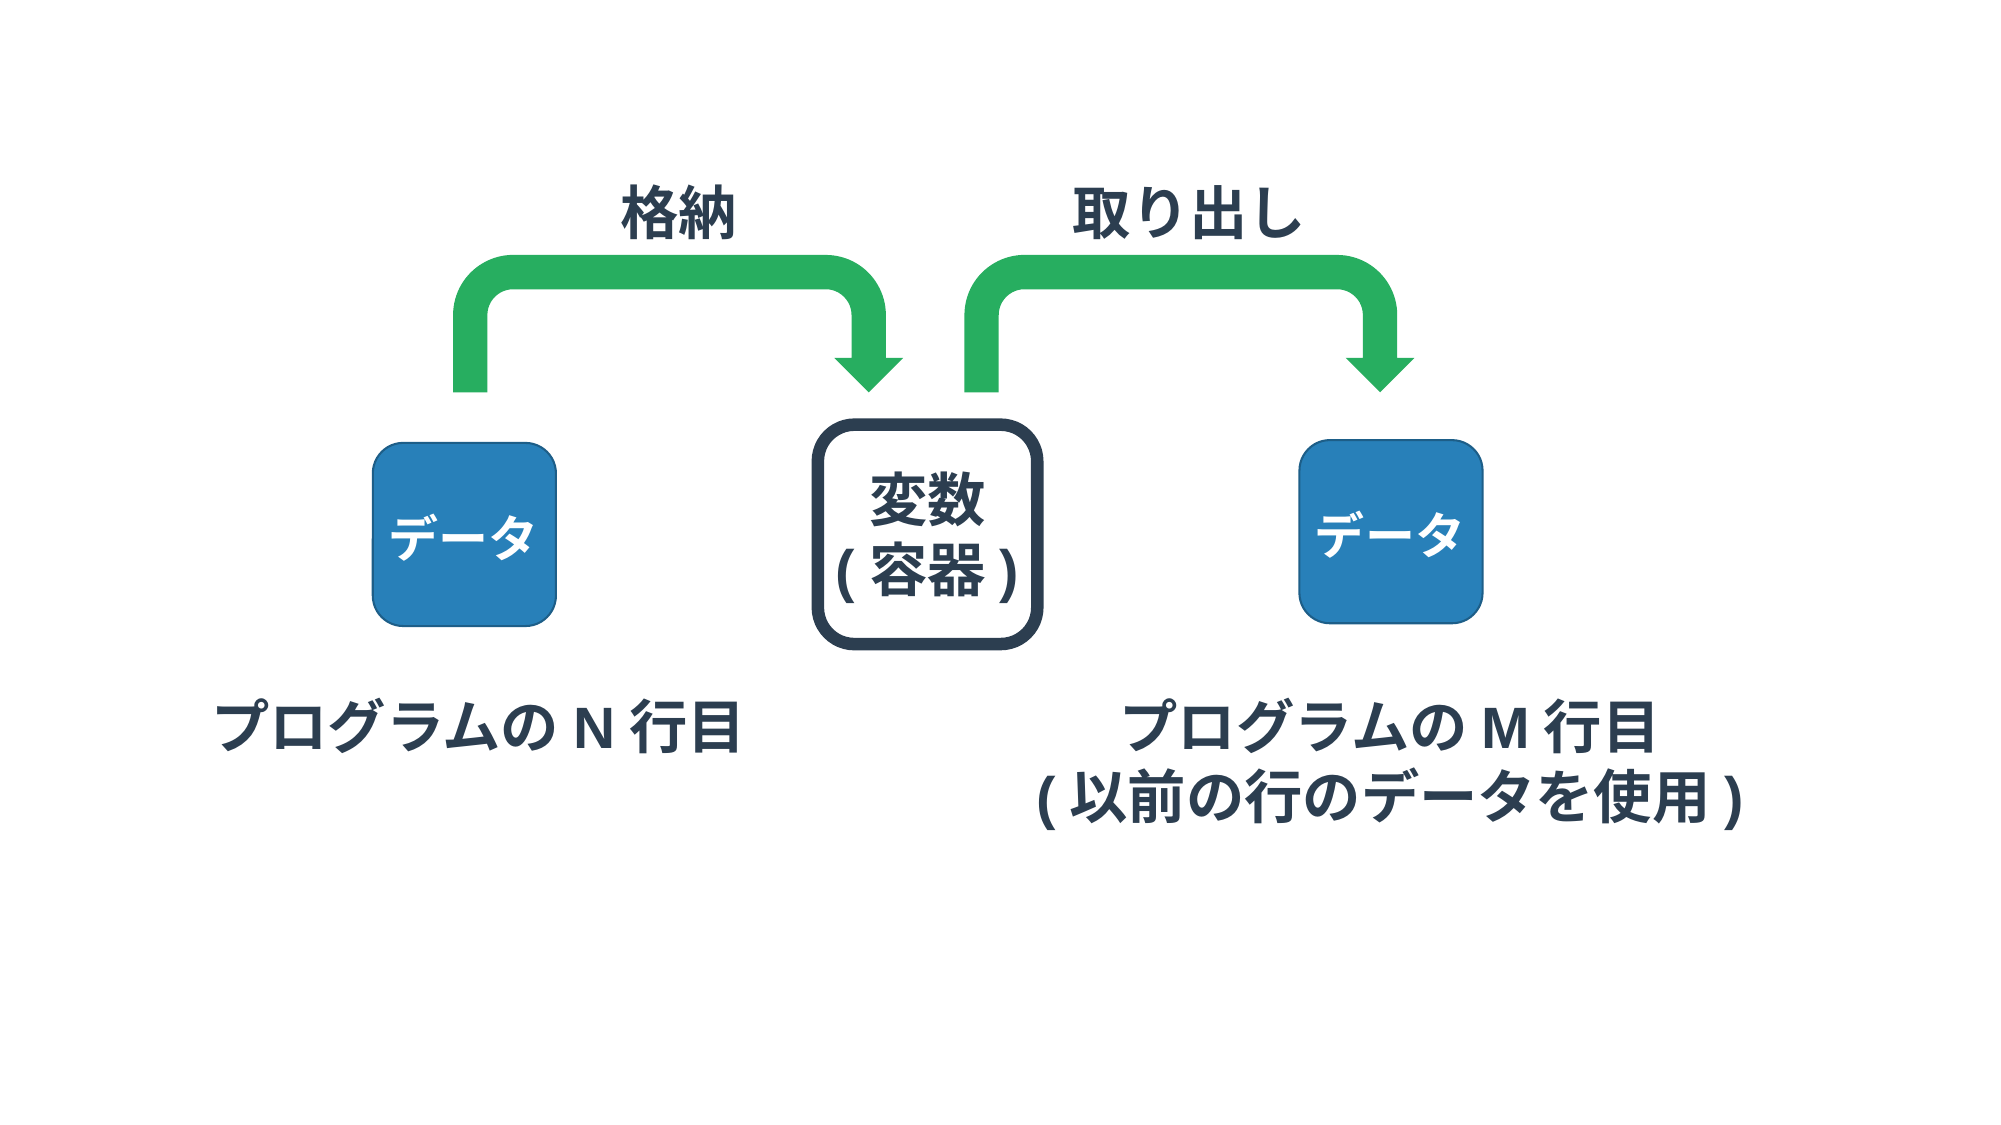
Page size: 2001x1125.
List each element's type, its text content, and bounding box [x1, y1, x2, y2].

text_box プログラムのM行目 (以前の行のデータを使用) [1021, 682, 1759, 838]
text_box 変数 (容器) [821, 456, 1035, 611]
text_box データ [373, 499, 554, 575]
text_box [371, 441, 557, 628]
text_box データ [1300, 496, 1480, 572]
text_box プログラムのN行目 [196, 682, 761, 768]
text_box [1298, 439, 1484, 625]
text_box 取り出し [1058, 169, 1321, 253]
text_box [963, 253, 1417, 394]
text_box 格納 [605, 169, 752, 254]
text_box [452, 253, 906, 394]
text_box [816, 423, 1039, 646]
